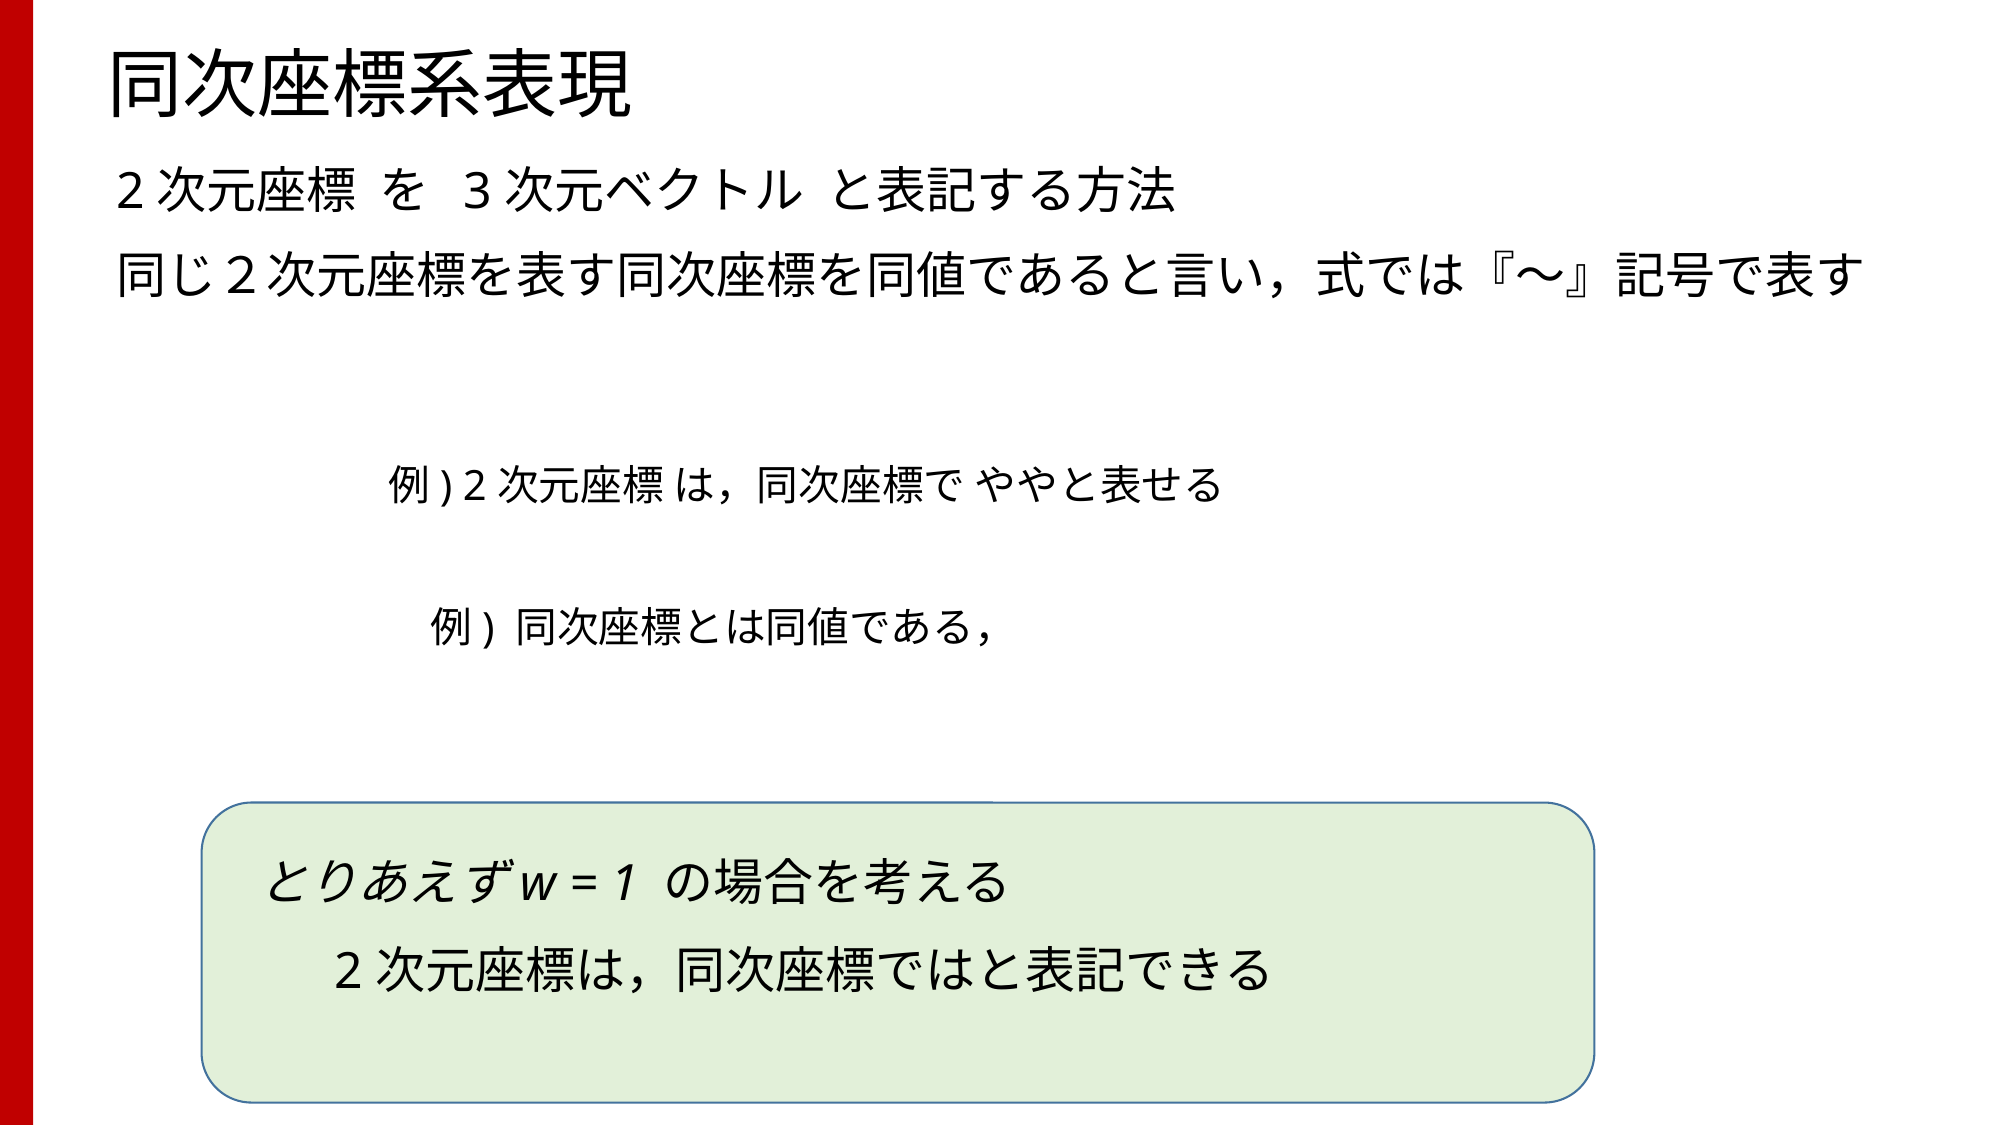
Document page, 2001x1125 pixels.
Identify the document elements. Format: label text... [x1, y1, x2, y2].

text_box とりあえずw = 1 の場合を考える [243, 842, 1027, 918]
text_box [200, 801, 1596, 1104]
title 同次座標系表現 [92, 35, 1443, 140]
